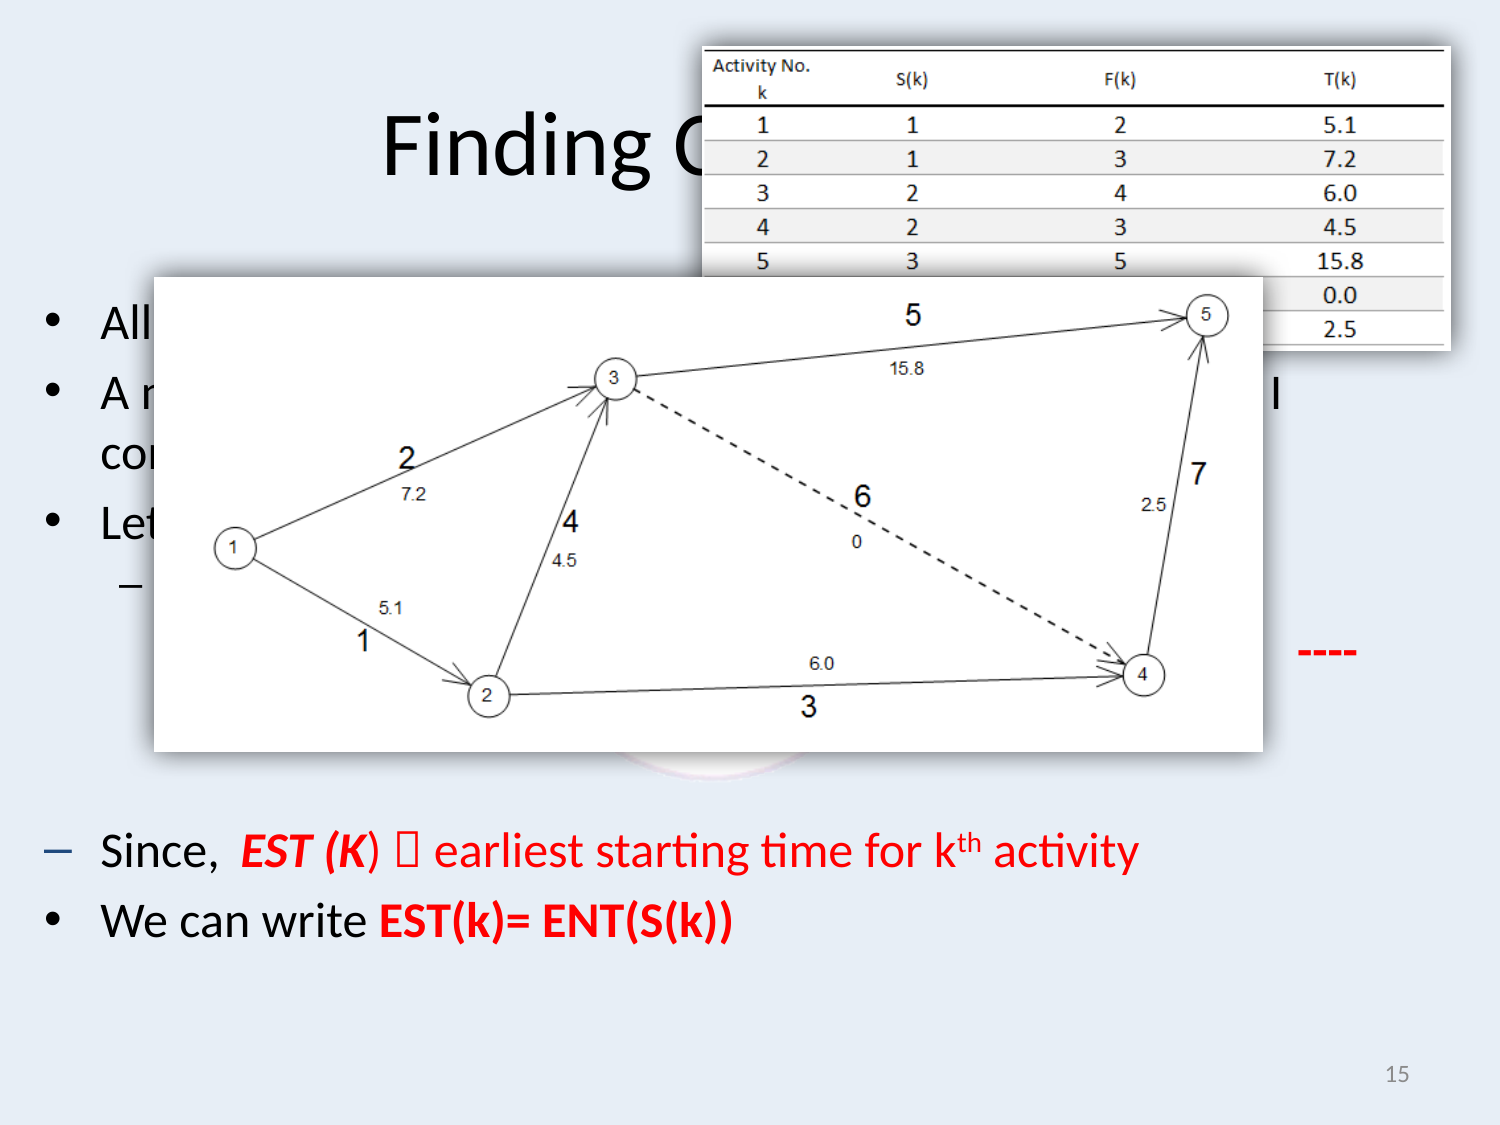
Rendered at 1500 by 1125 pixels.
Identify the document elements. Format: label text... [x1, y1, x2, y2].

list All nodes  a milestone A milestone i is said  Achieved  all terminating node to I completed Let ENT(i)  earliest time when node i is achieved Then ENT(i) = Max { EFT (all activities terminating in i) } ----(5.2) Since, EST (K)  earliest starting time for kth activity We can write EST(k)= ENT(S(k)) [29, 282, 1467, 1006]
picture [154, 45, 1451, 752]
title Finding Critical Path [75, 45, 683, 233]
slide_number 15 [1074, 1042, 1425, 1103]
